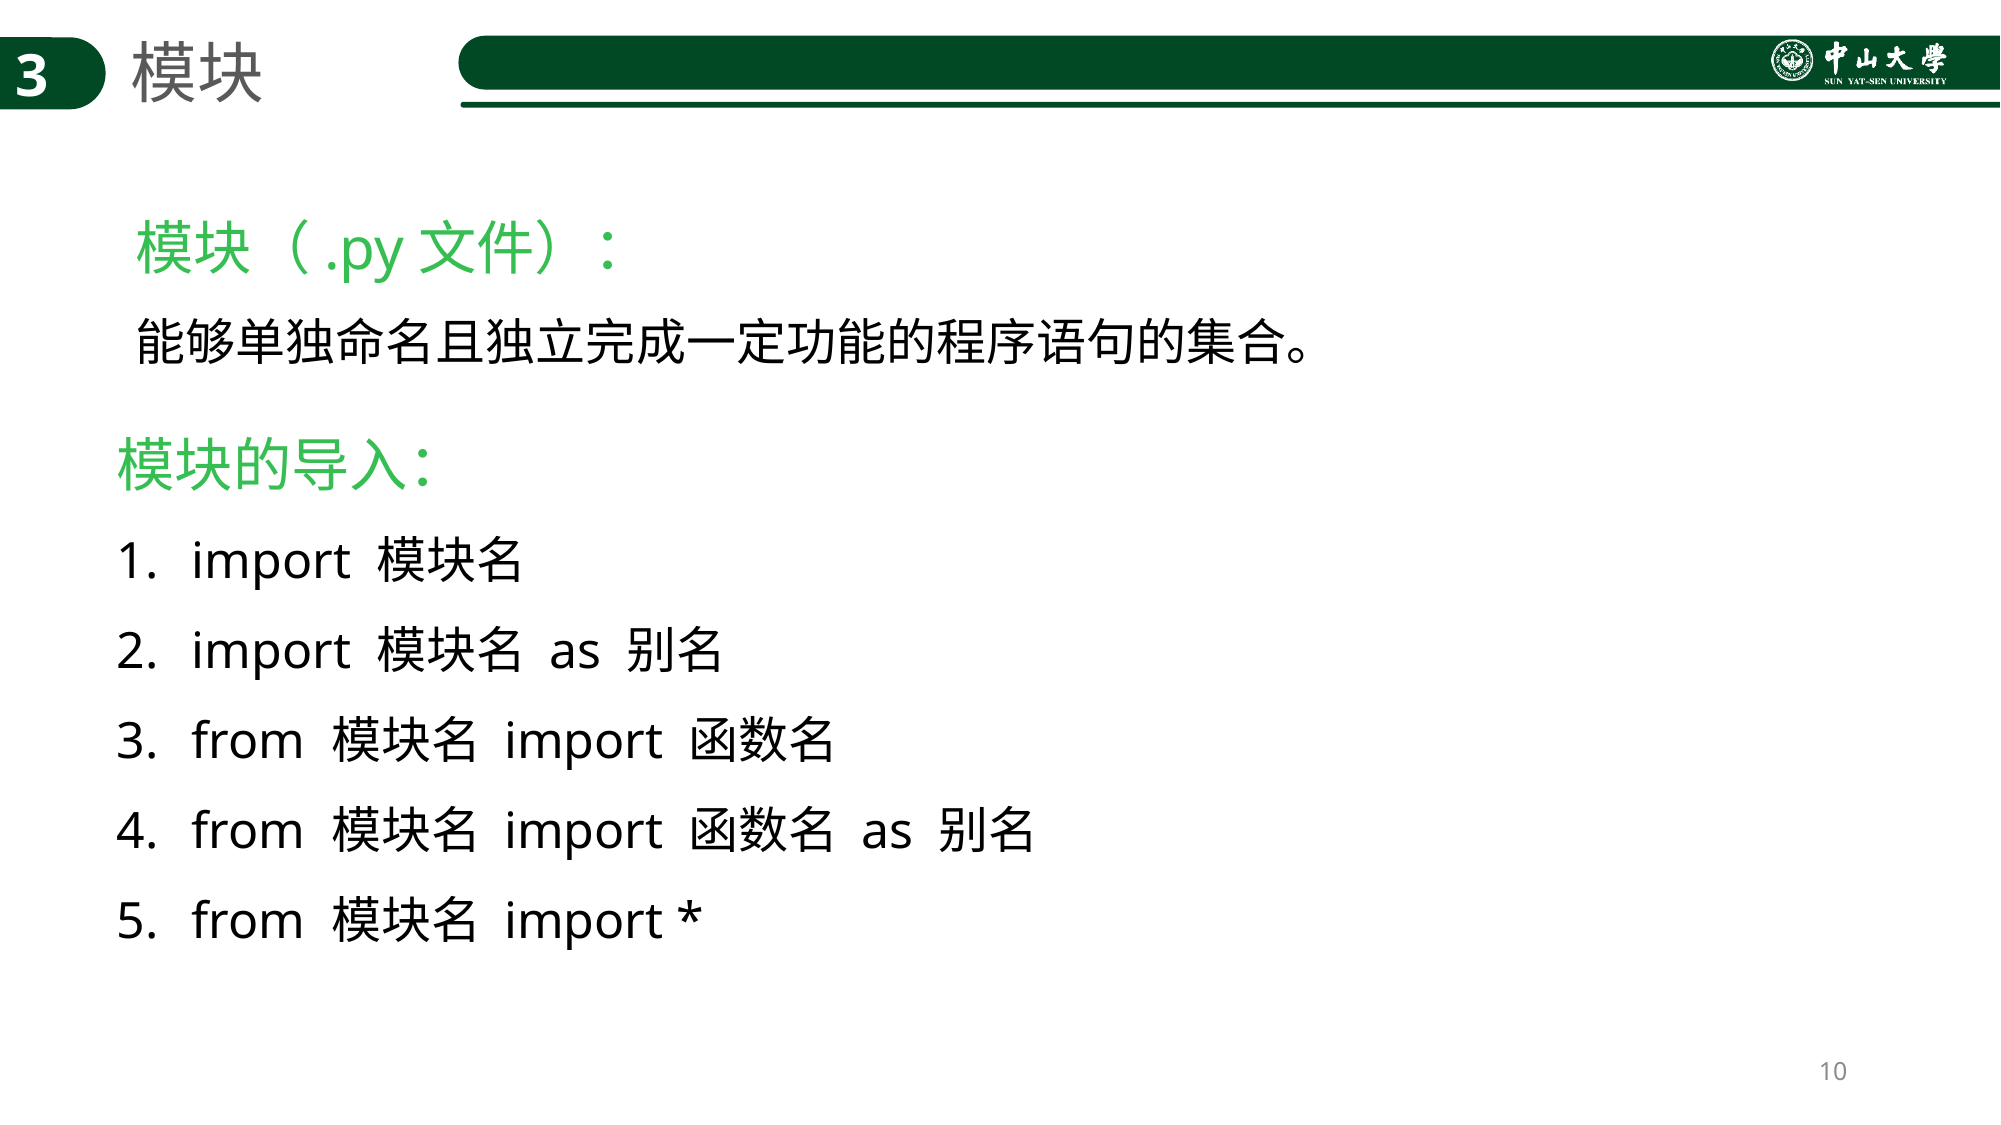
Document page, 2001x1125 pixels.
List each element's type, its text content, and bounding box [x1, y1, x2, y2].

text_box 3 [0, 36, 107, 111]
text_box 模块的导入： import 模块名 import 模块名 as 别名 from 模块名 import 函数名 from 模块名 import 函数名 as 别名 from 模块名 import * [102, 385, 1054, 956]
slide_number 10 [1412, 1042, 1863, 1103]
picture [1760, 28, 1969, 102]
text_box 模块 [115, 23, 280, 119]
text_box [458, 35, 2000, 108]
text_box 模块（.py文件）： 能够单独命名且独立完成一定功能的程序语句的集合。 [121, 168, 1351, 379]
